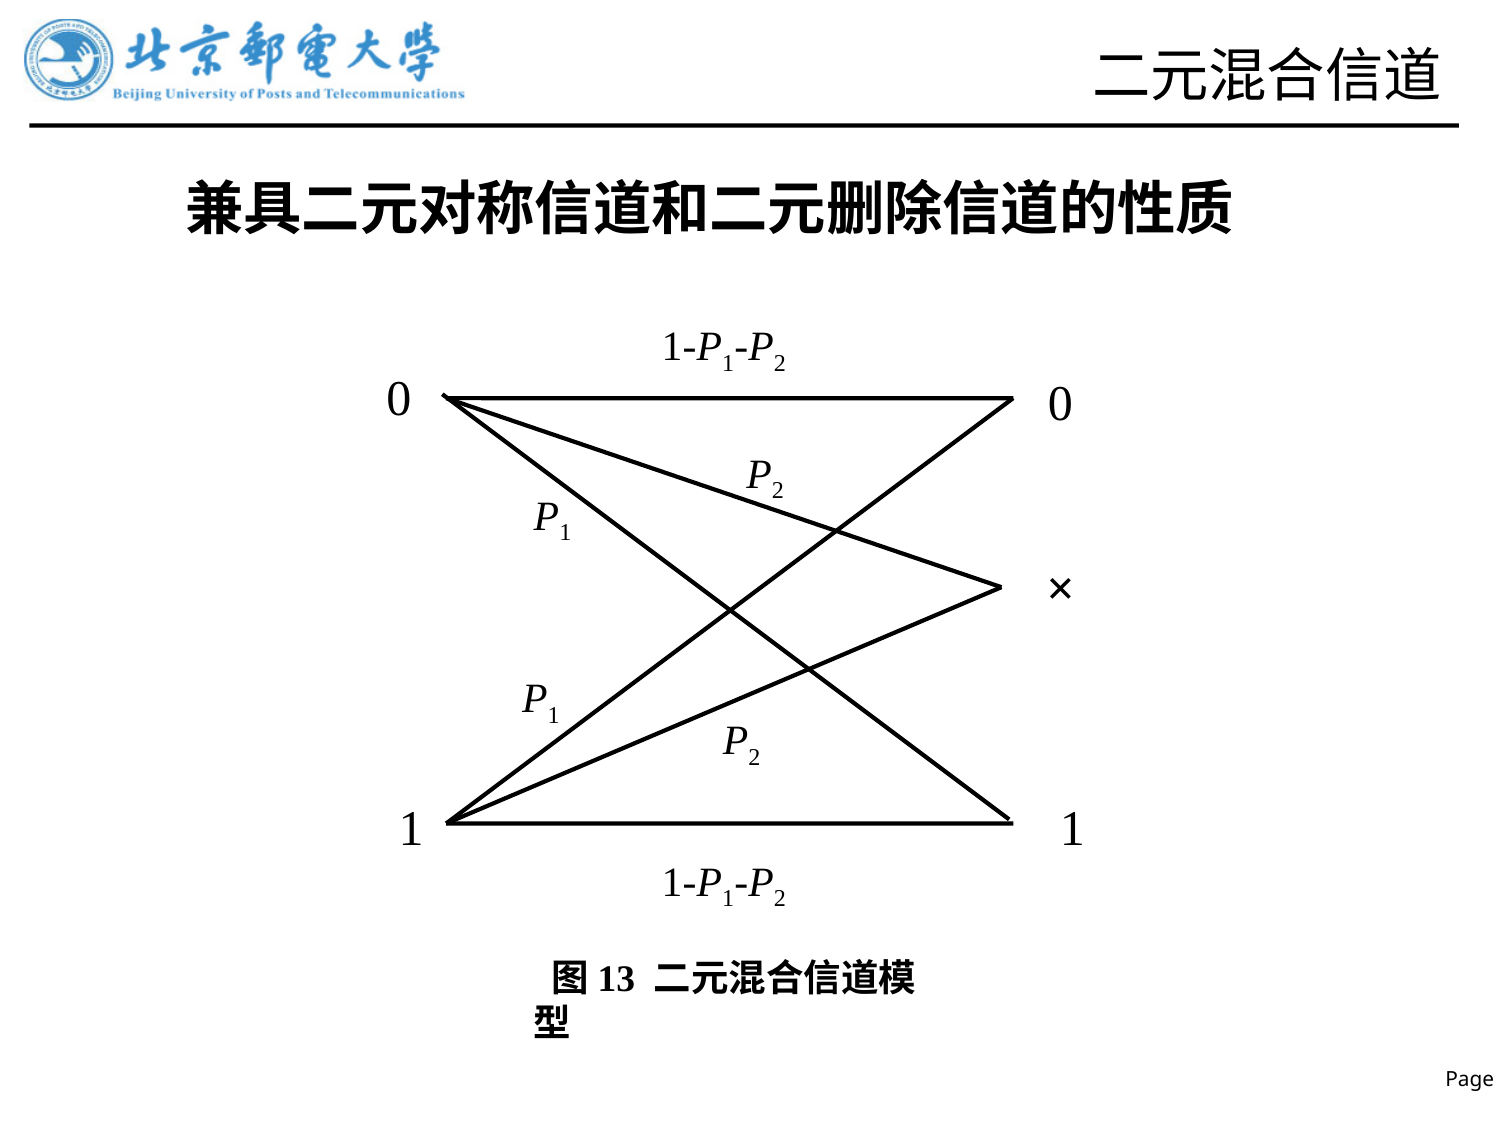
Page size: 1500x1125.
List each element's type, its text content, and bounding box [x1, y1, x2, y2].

text_box 1 [363, 787, 459, 863]
list 兼具二元对称信道和二元删除信道的性质 [53, 156, 1438, 277]
text_box 1-P1-P2 [611, 311, 837, 384]
text_box P2 [717, 439, 813, 511]
text_box P1 [505, 481, 600, 553]
text_box 0 [1013, 362, 1108, 438]
text_box P2 [694, 705, 789, 778]
text_box 1-P1-P2 [635, 847, 813, 919]
text_box × [1013, 547, 1108, 623]
picture [23, 19, 467, 102]
text_box P1 [493, 663, 589, 736]
text_box 1 [1025, 787, 1120, 863]
title 二元混合信道 [720, 16, 1457, 130]
text_box 图13 二元混合信道模型 [519, 946, 961, 1052]
text_box 0 [351, 358, 447, 434]
